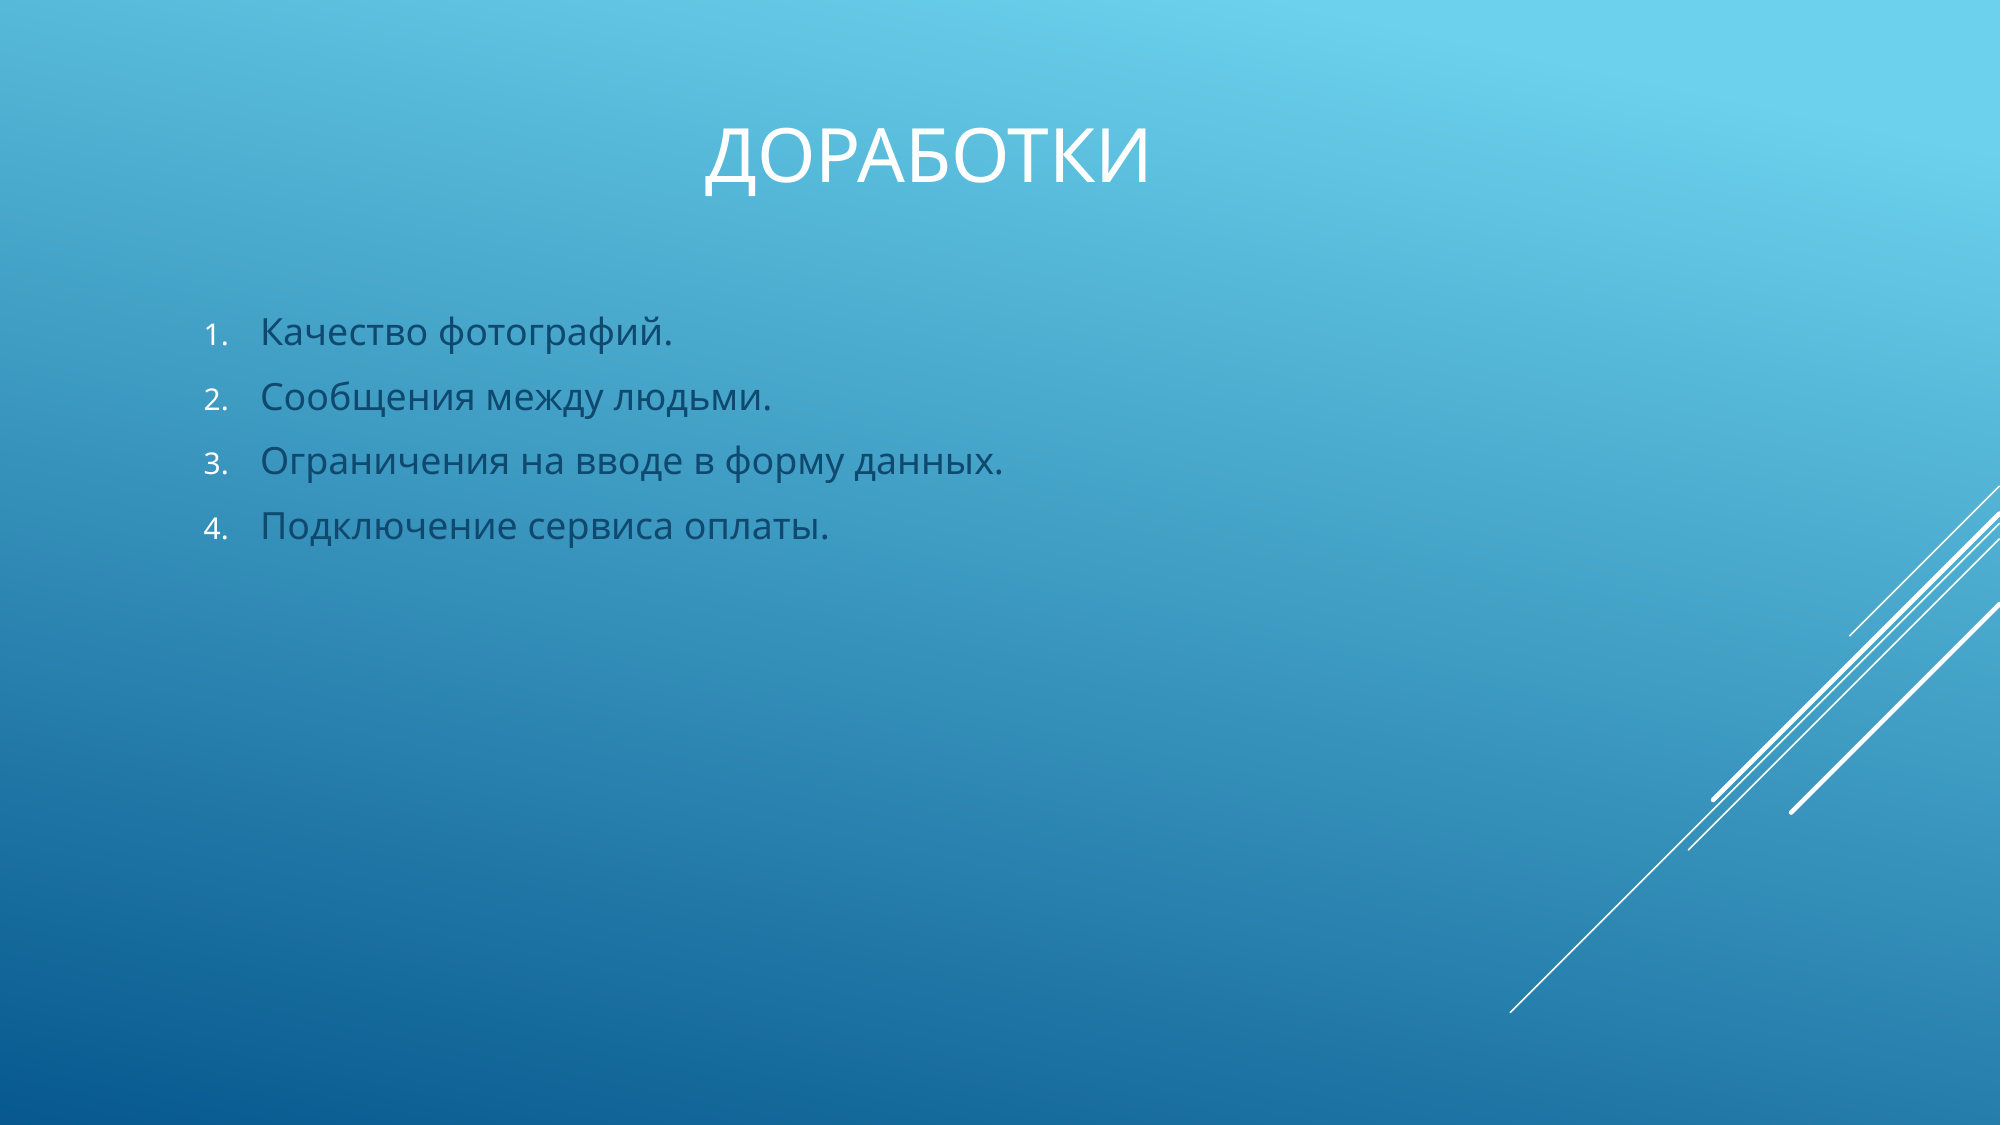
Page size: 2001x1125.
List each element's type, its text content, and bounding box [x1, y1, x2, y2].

title Доработки [229, 60, 1630, 205]
list Качество фотографий. Сообщения между людьми. Ограничения на вводе в форму данных. Подключение сервиса оплаты. [188, 299, 1589, 608]
